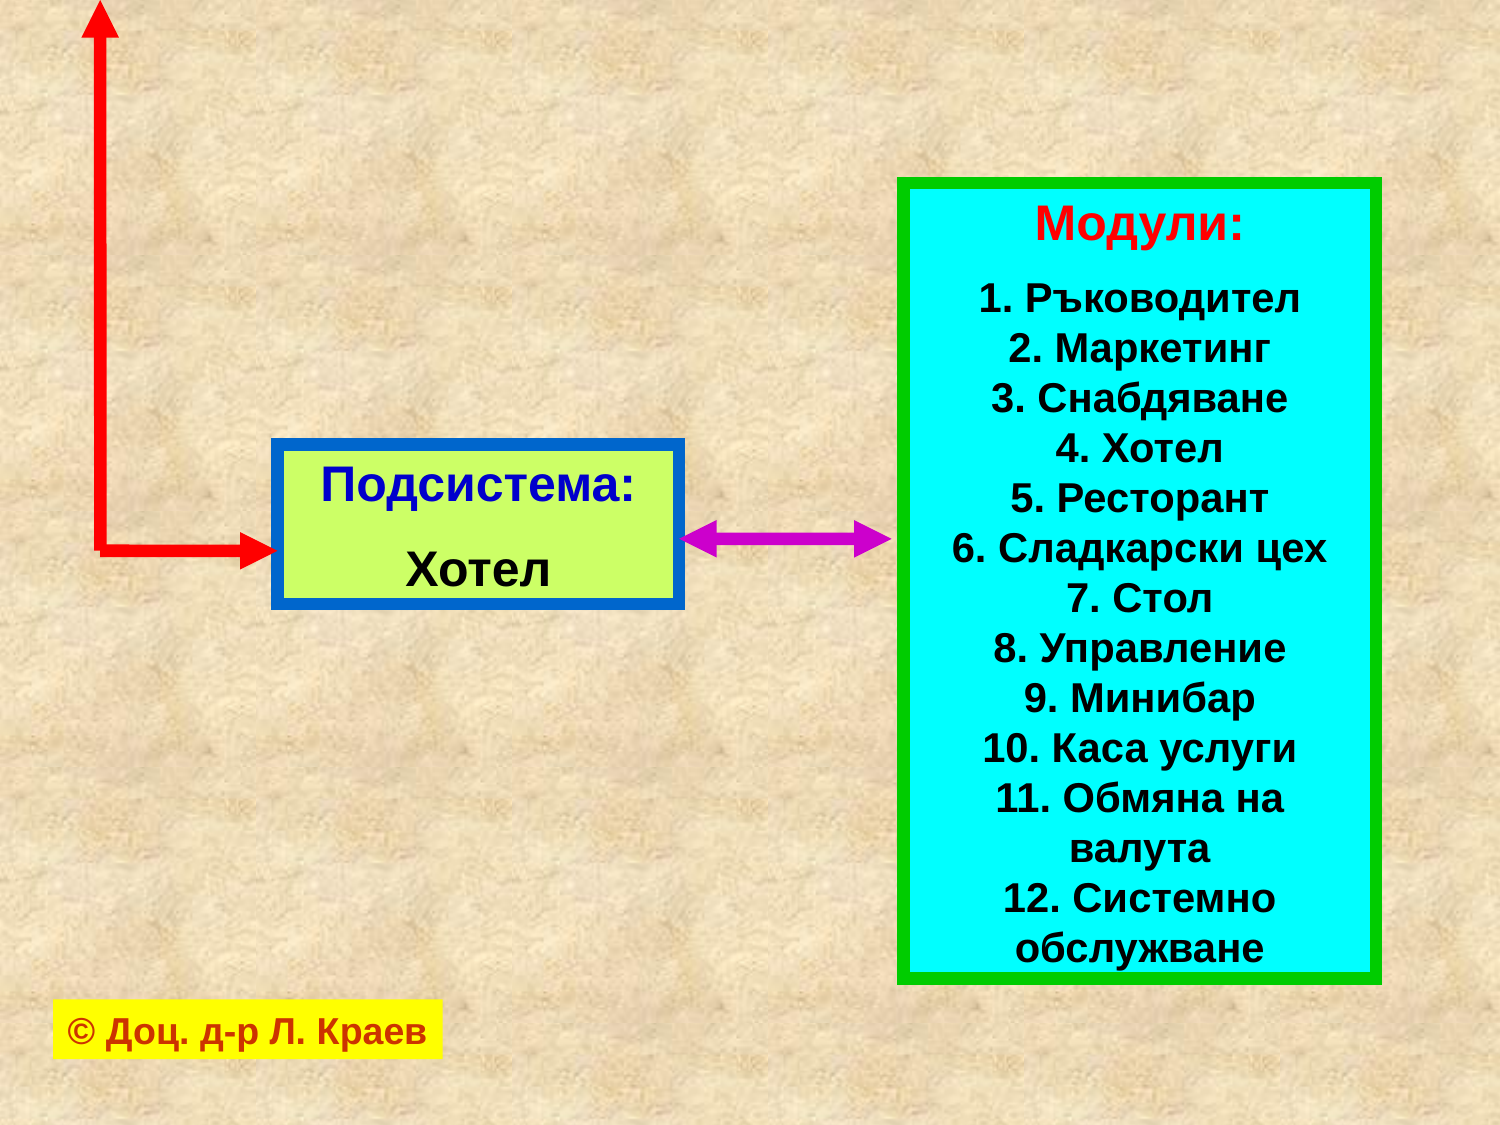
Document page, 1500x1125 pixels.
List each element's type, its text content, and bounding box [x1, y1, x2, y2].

text_box [94, 0, 107, 550]
text_box [100, 544, 278, 558]
picture [0, 0, 1500, 1125]
text_box © Доц. д-р Л. Краев [53, 999, 443, 1060]
text_box [679, 532, 892, 546]
text_box Подсистема: Хотел [277, 444, 680, 604]
text_box Модули: 1. Ръководител 2. Маркетинг 3. Снабдяване 4. Хотел 5. Ресторант 6. Сладкарски цех 7. Стол 8. Управление 9. Минибар 10. Каса услуги 11. Обмяна на валута 12. Системно обслужване [903, 182, 1376, 979]
